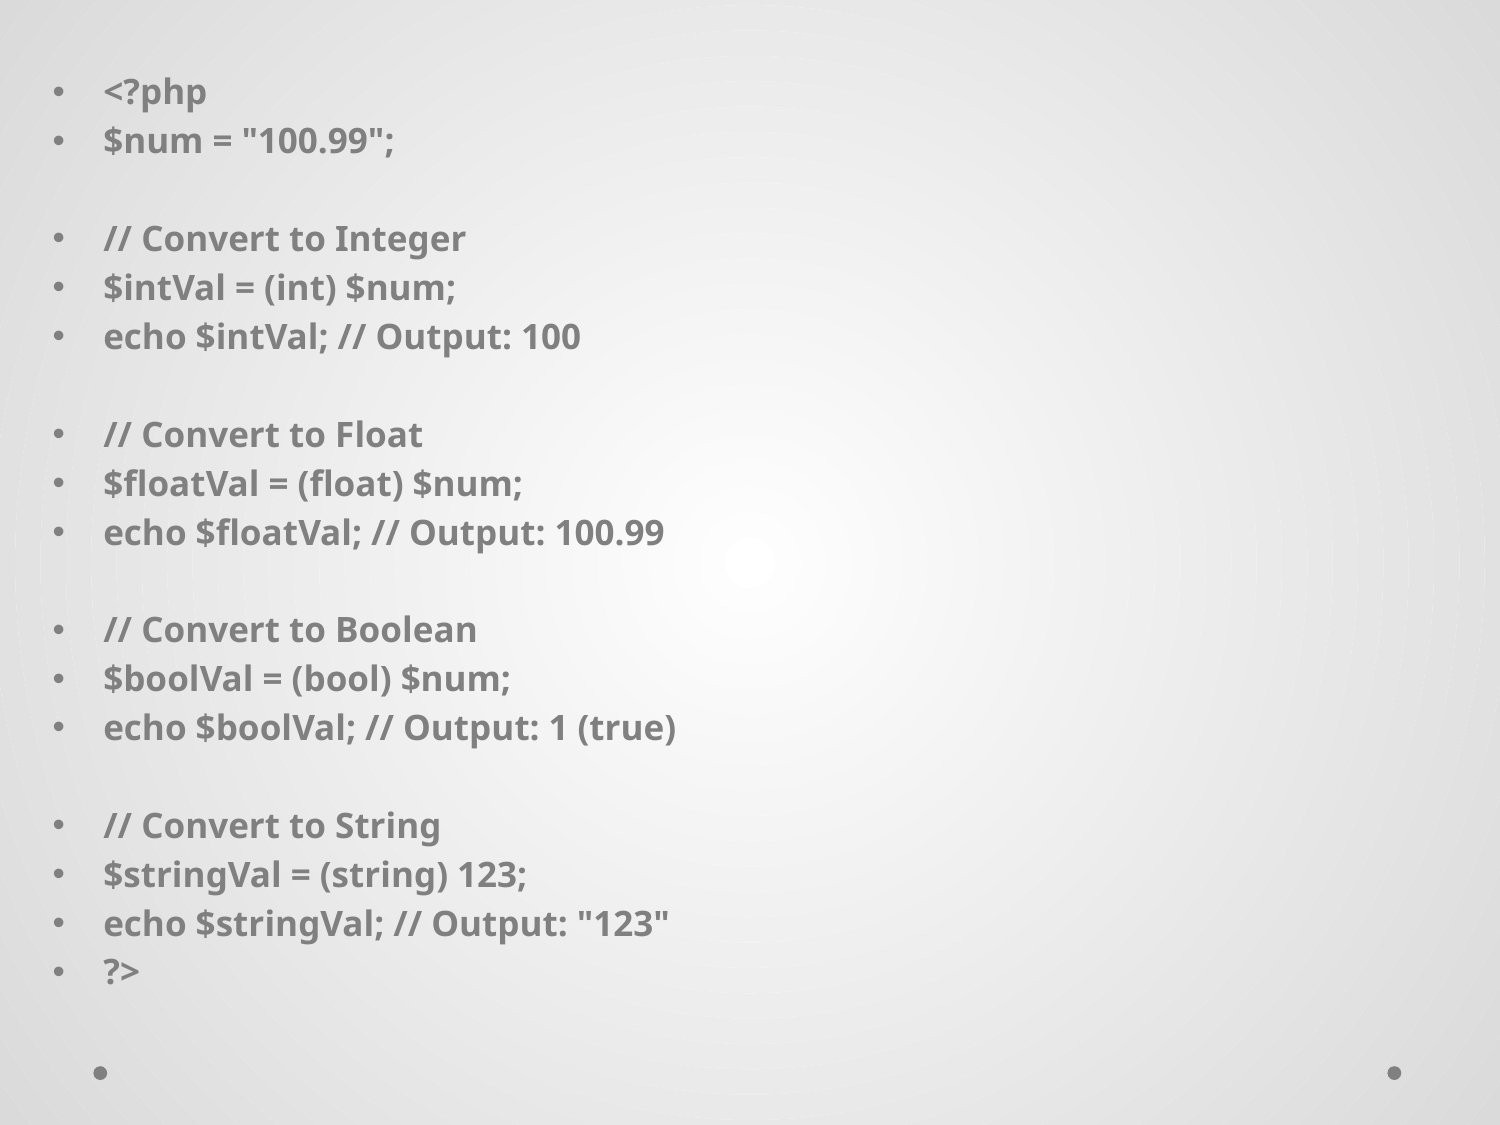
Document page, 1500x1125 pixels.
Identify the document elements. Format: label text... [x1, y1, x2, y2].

list <?php $num = "100.99"; // Convert to Integer $intVal = (int) $num; echo $intVal; // Output: 100 // Convert to Float $floatVal = (float) $num; echo $floatVal; // Output: 100.99 // Convert to Boolean $boolVal = (bool) $num; echo $boolVal; // Output: 1 (true) // Convert to String $stringVal = (string) 123; echo $stringVal; // Output: "123" ?> [37, 62, 1425, 1005]
